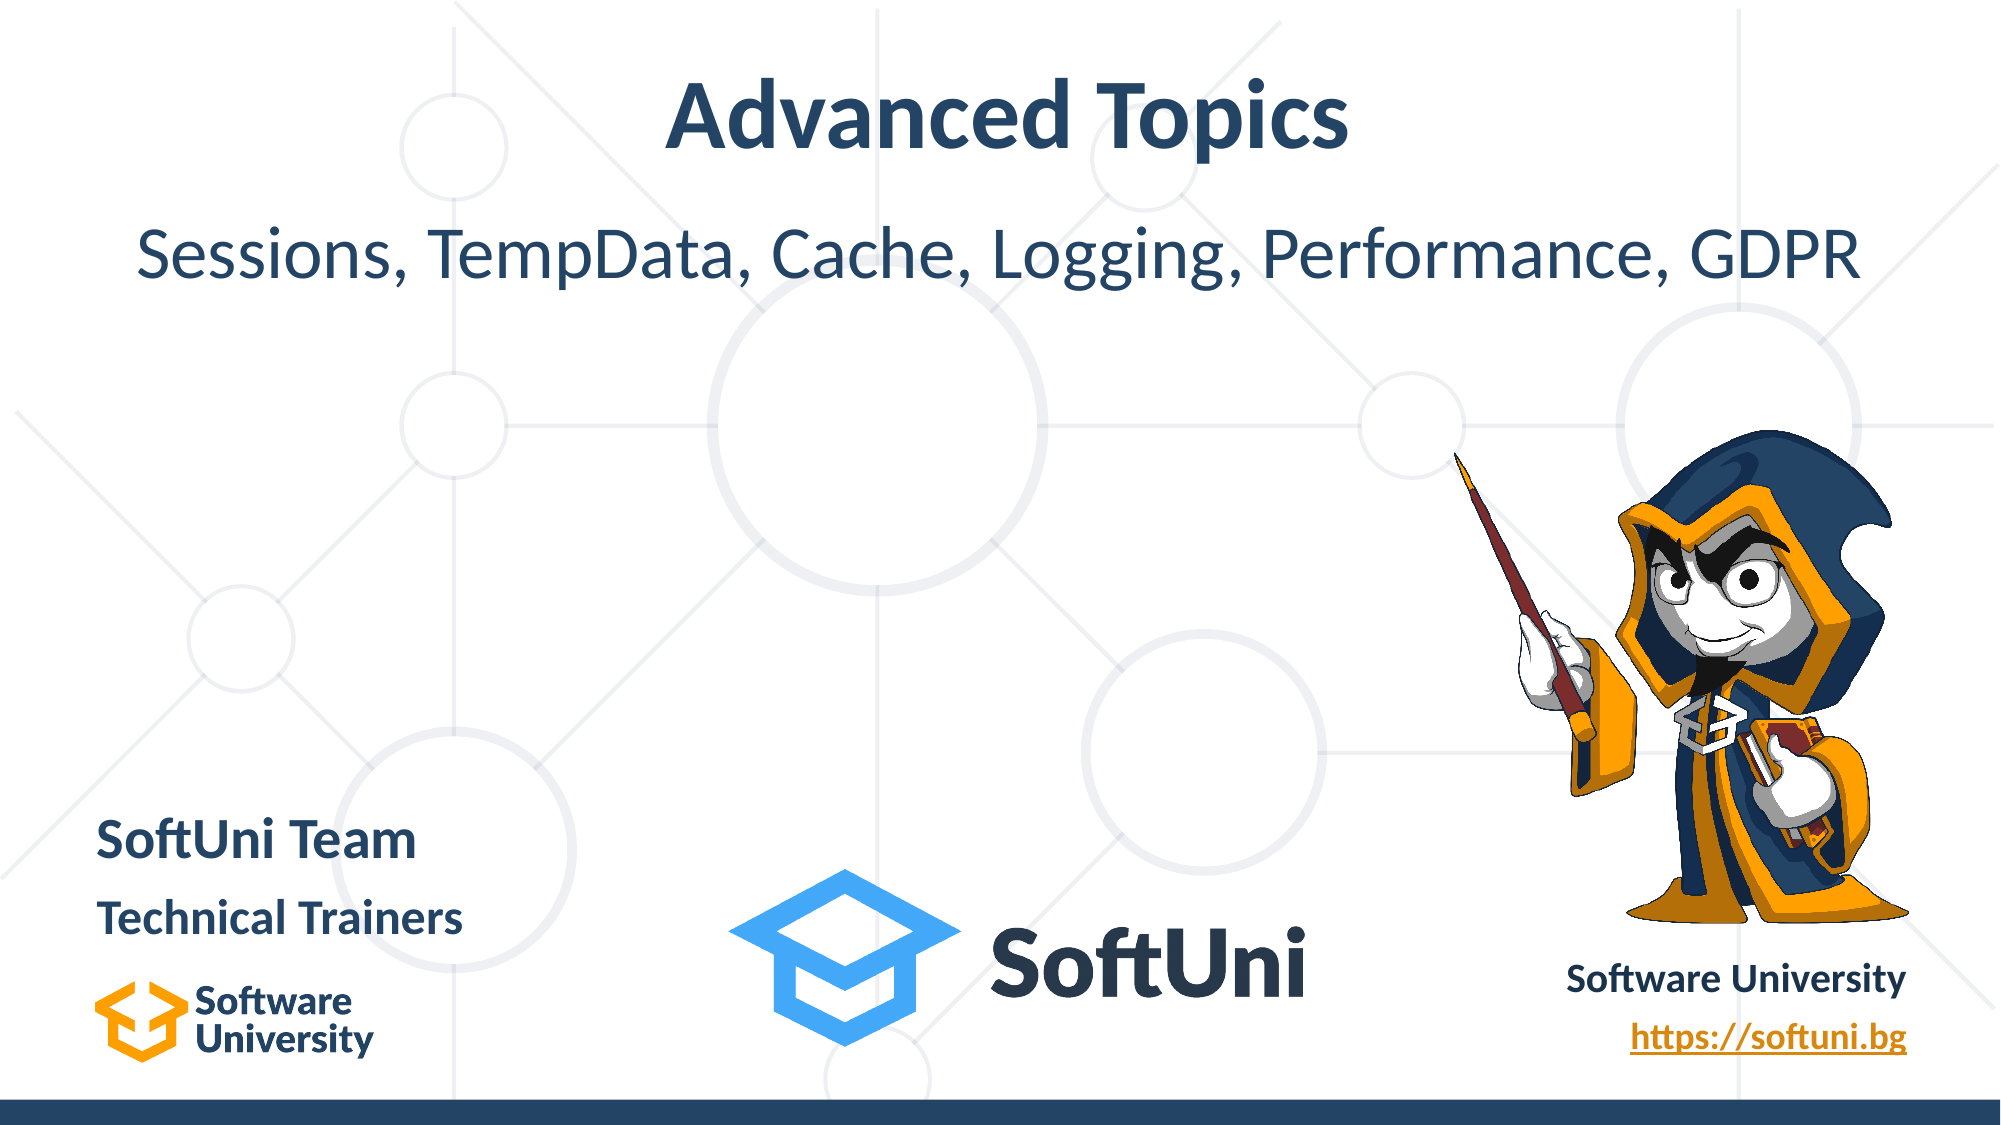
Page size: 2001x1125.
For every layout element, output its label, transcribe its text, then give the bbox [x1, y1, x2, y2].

list Technical Trainers [90, 876, 580, 950]
picture [83, 970, 384, 1074]
list Software University [1428, 944, 1913, 1005]
title Advanced Topics [109, 36, 1909, 182]
picture [1451, 428, 1910, 924]
subtitle Sessions, TempData, Cache, Logging, Performance, GDPR [60, 193, 1940, 338]
list SoftUni Team [90, 795, 580, 871]
picture [709, 850, 1325, 1064]
list https://softuni.bg [1428, 1005, 1913, 1062]
